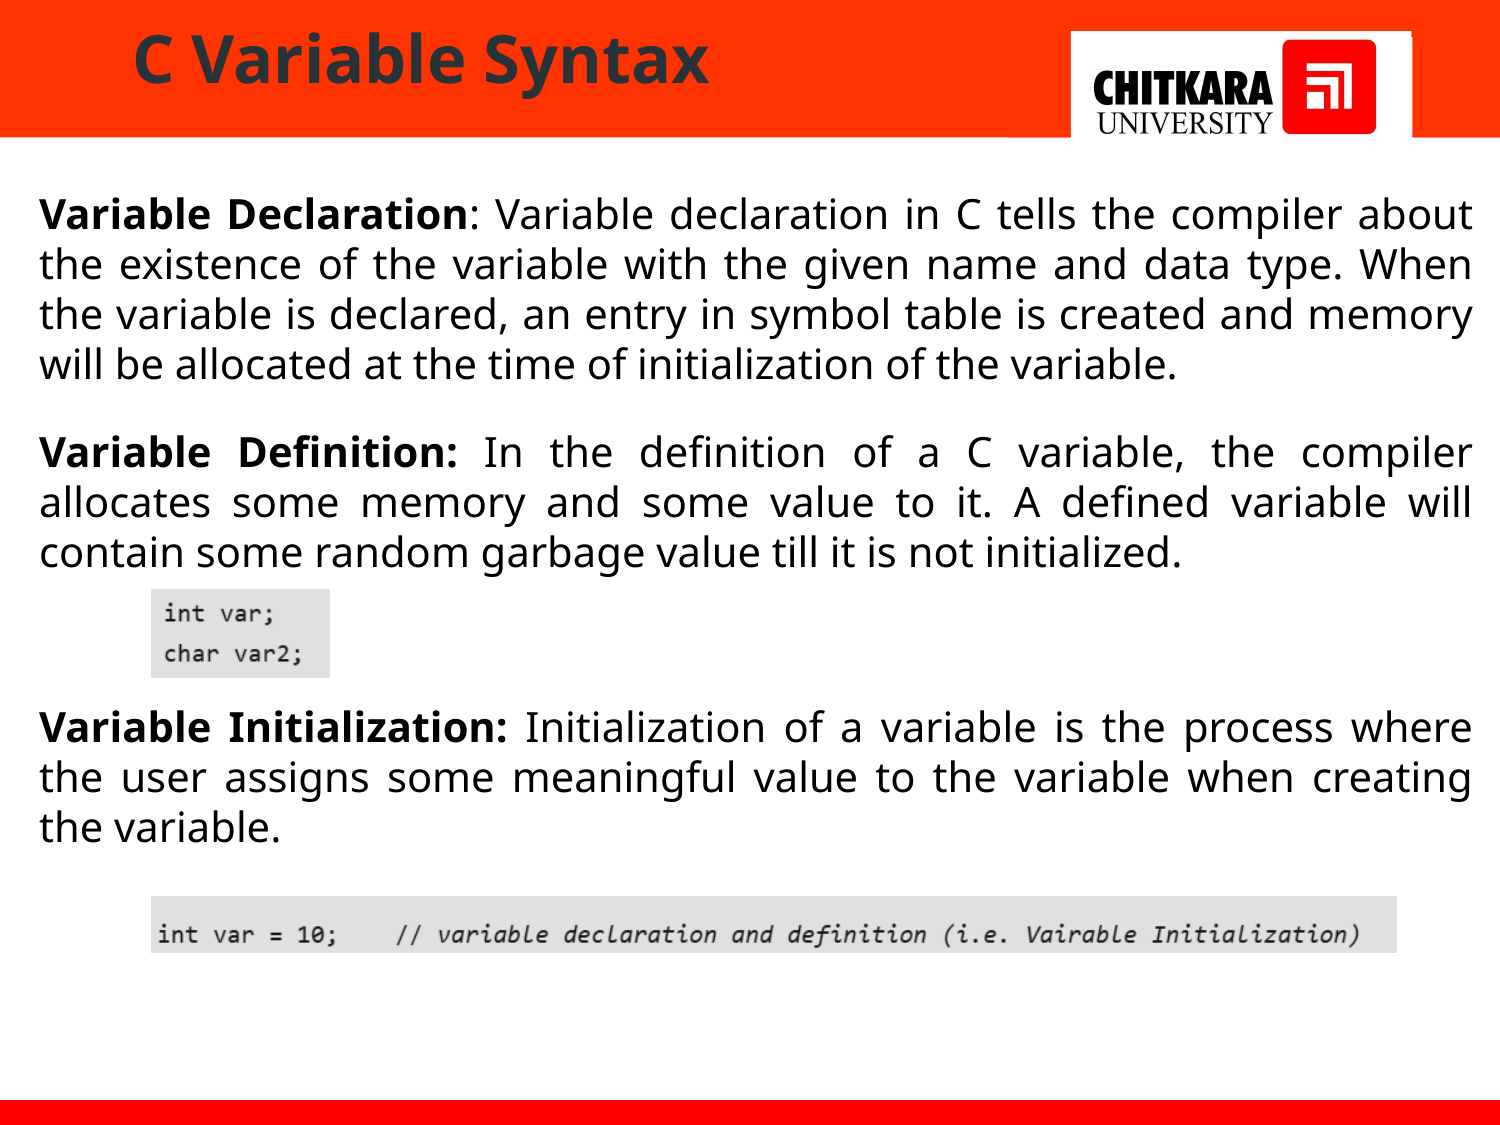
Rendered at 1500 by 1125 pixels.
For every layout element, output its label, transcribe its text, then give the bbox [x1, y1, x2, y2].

picture [1074, 37, 1391, 138]
picture [151, 588, 330, 679]
text_box Variable Declaration: Variable declaration in C tells the compiler about the existence of the variable with the given name and data type. When the variable is declared, an entry in symbol table is created and memory will be allocated at the time of initialization of the variable. Variable Definition: In the definition of a C variable, the compiler allocates some memory and some value to it. A defined variable will contain some random garbage value till it is not initialized. Variable Initialization: Initialization of a variable is the process where the user assigns some meaningful value to the variable when creating the variable. [24, 180, 1489, 946]
title C Variable Syntax [132, 19, 734, 105]
picture [151, 896, 1397, 954]
